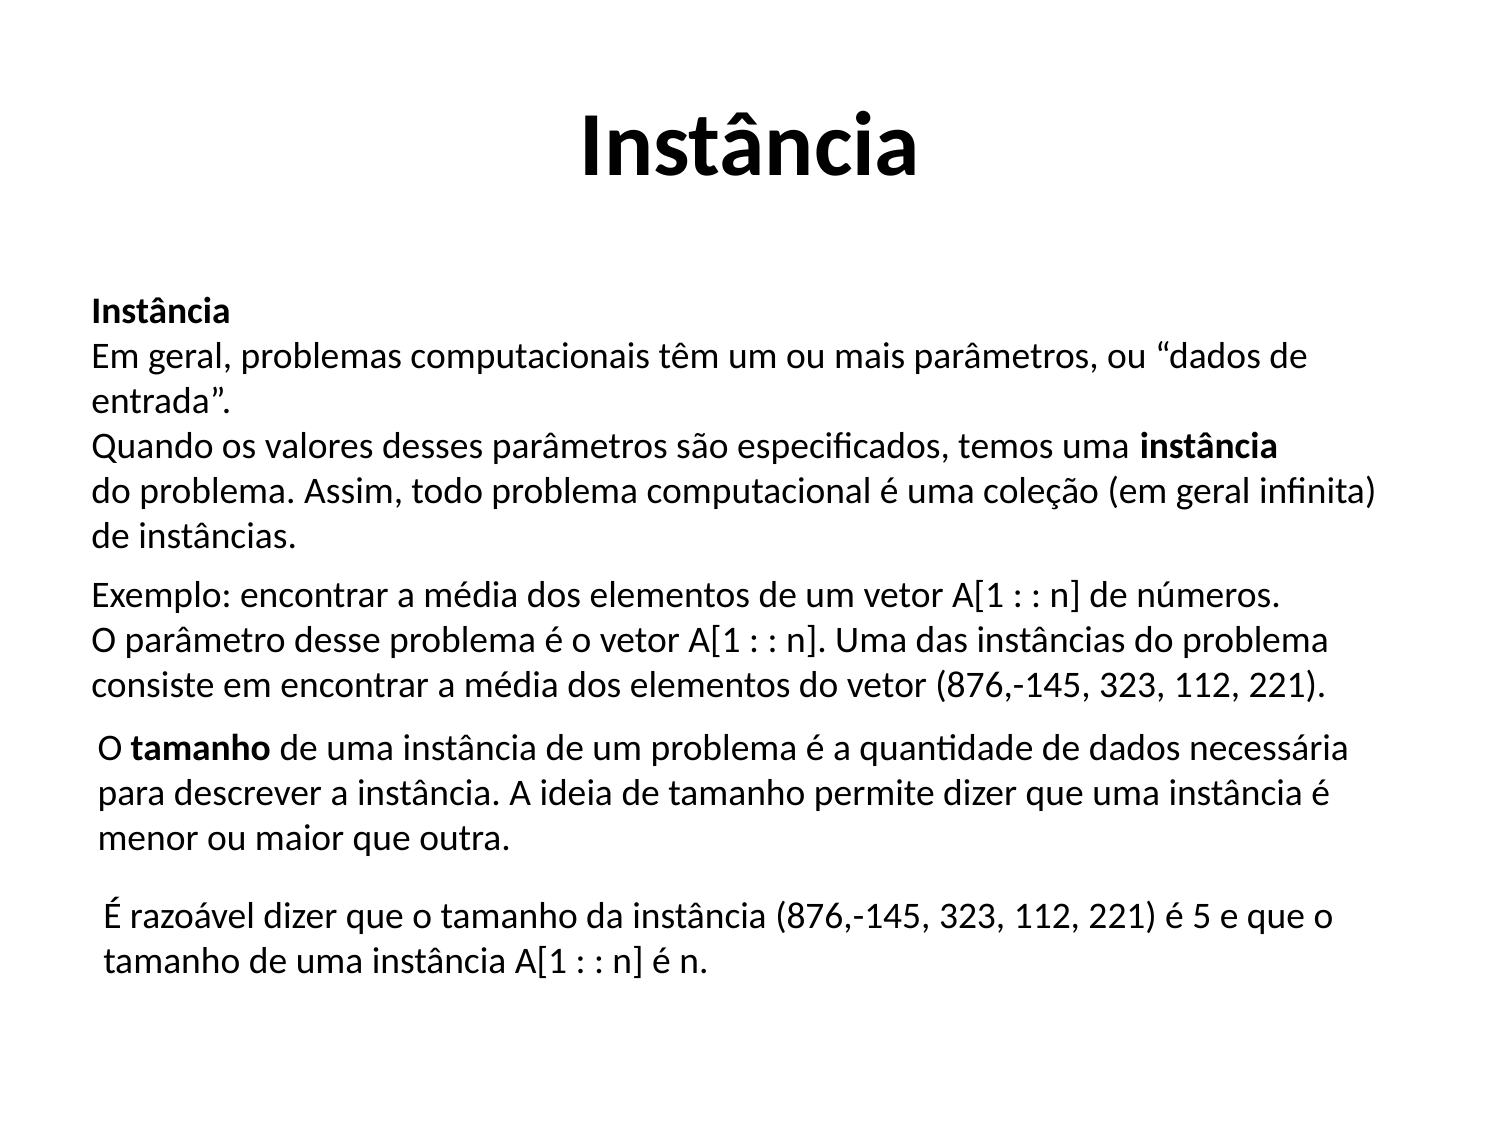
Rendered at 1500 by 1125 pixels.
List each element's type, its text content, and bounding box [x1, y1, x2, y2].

text_box Instância Em geral, problemas computacionais têm um ou mais parâmetros, ou “dados de entrada”. Quando os valores desses parâmetros são especificados, temos uma instância do problema. Assim, todo problema computacional é uma coleção (em geral infinita) de instâncias. [76, 278, 1424, 564]
text_box É razoável dizer que o tamanho da instância (876,-145, 323, 112, 221) é 5 e que o tamanho de uma instância A[1 : : n] é n. [88, 883, 1394, 989]
text_box Exemplo: encontrar a média dos elementos de um vetor A[1 : : n] de números. O parâmetro desse problema é o vetor A[1 : : n]. Uma das instâncias do problema consiste em encontrar a média dos elementos do vetor (876,-145, 323, 112, 221). [76, 562, 1400, 713]
text_box O tamanho de uma instância de um problema é a quantidade de dados necessária para descrever a instância. A ideia de tamanho permite dizer que uma instância é menor ou maior que outra. [82, 715, 1412, 866]
title Instância [75, 45, 1425, 233]
